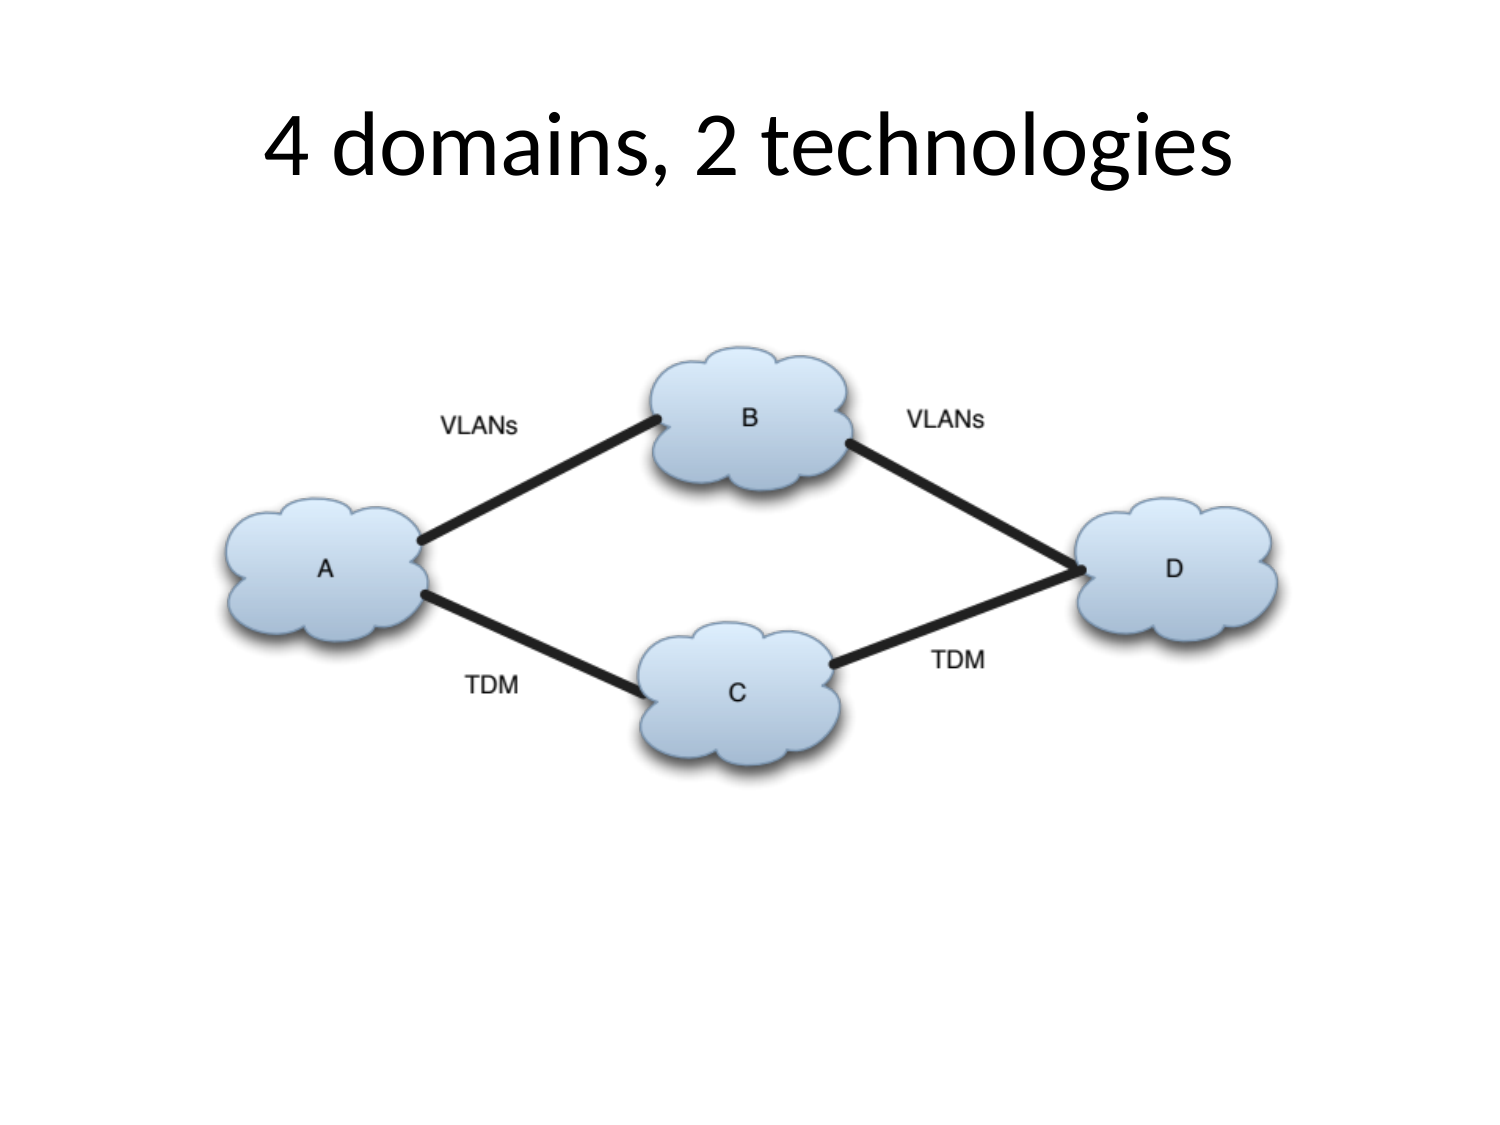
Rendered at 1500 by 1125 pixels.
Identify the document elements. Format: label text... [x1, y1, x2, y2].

title 4 domains, 2 technologies [75, 45, 1425, 233]
picture [193, 328, 1305, 796]
